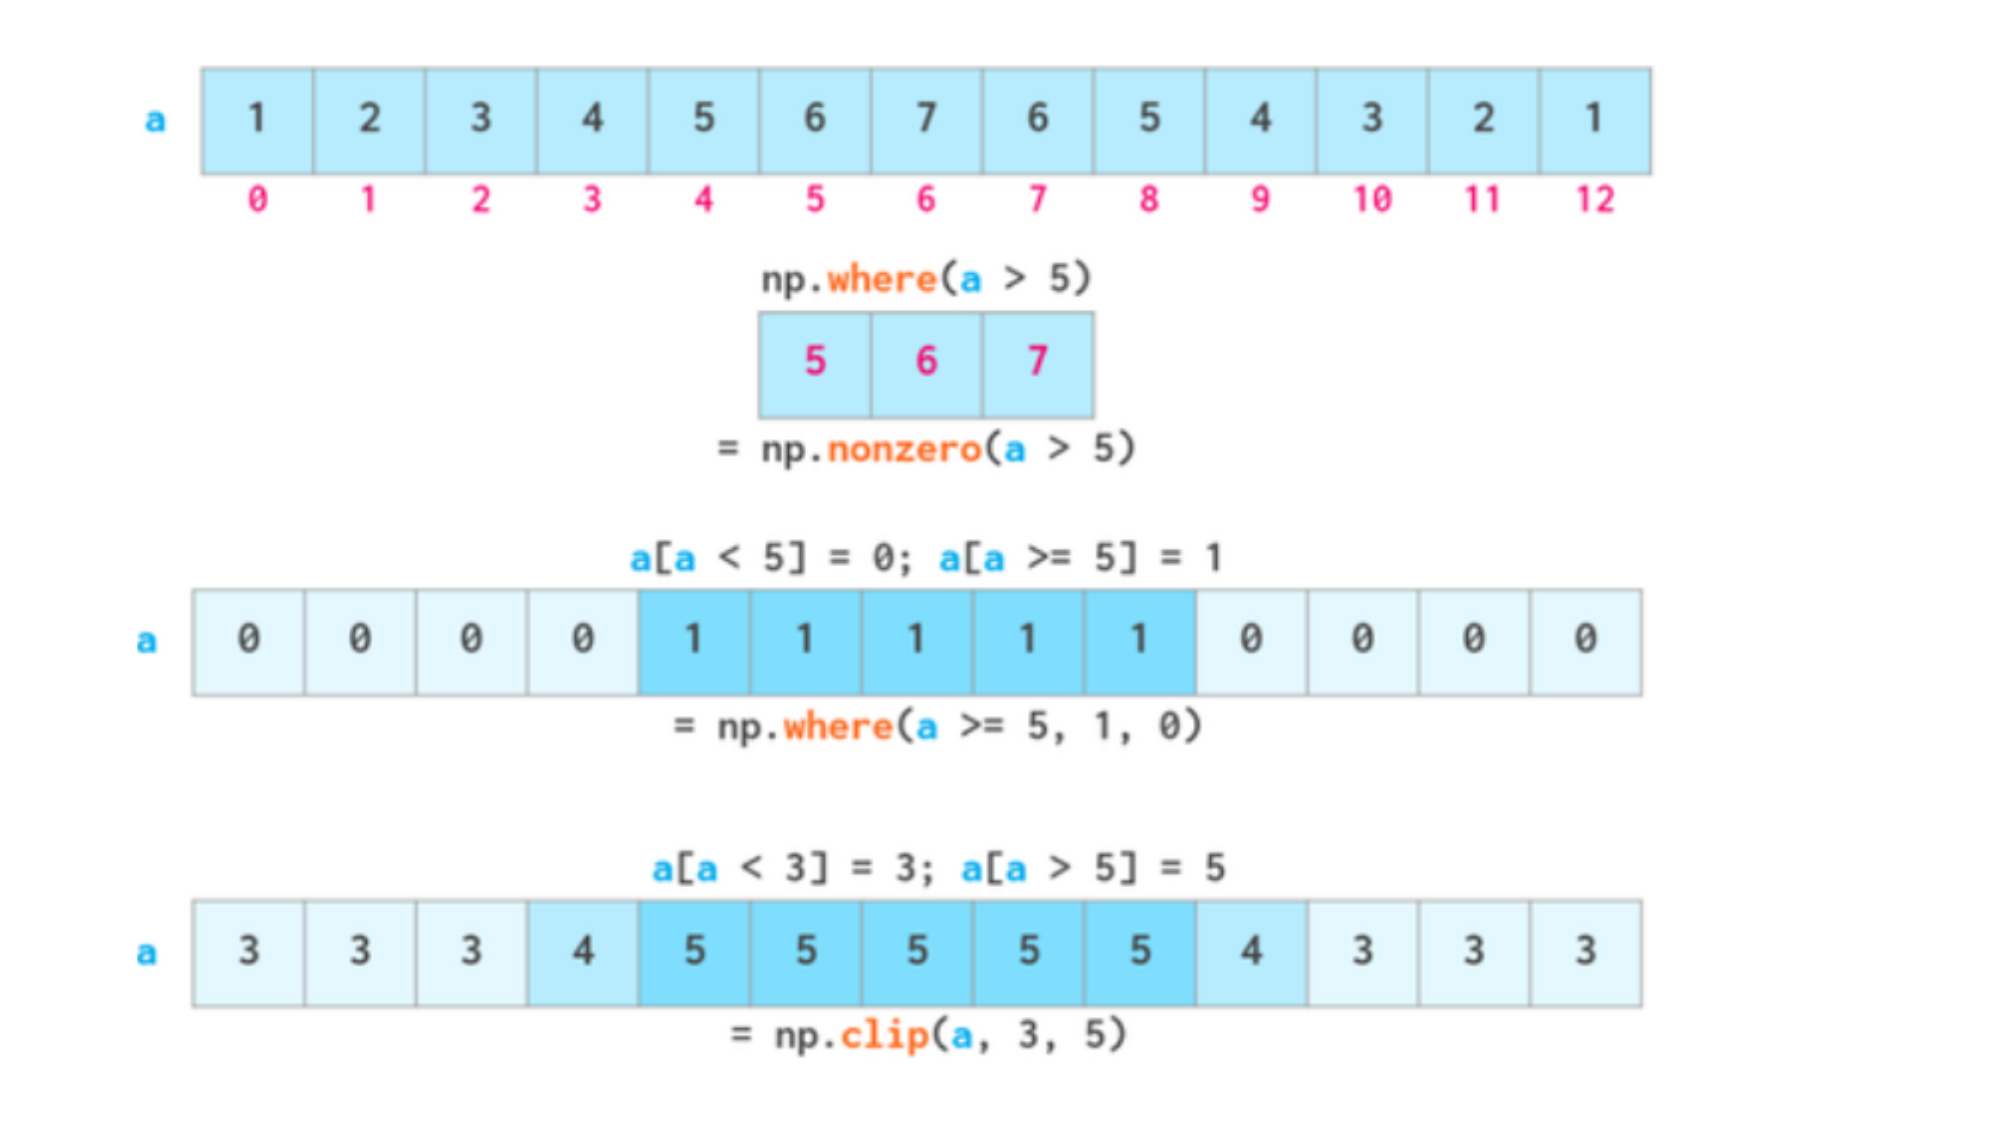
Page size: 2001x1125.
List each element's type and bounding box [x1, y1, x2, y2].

list [137, 38, 1656, 1084]
